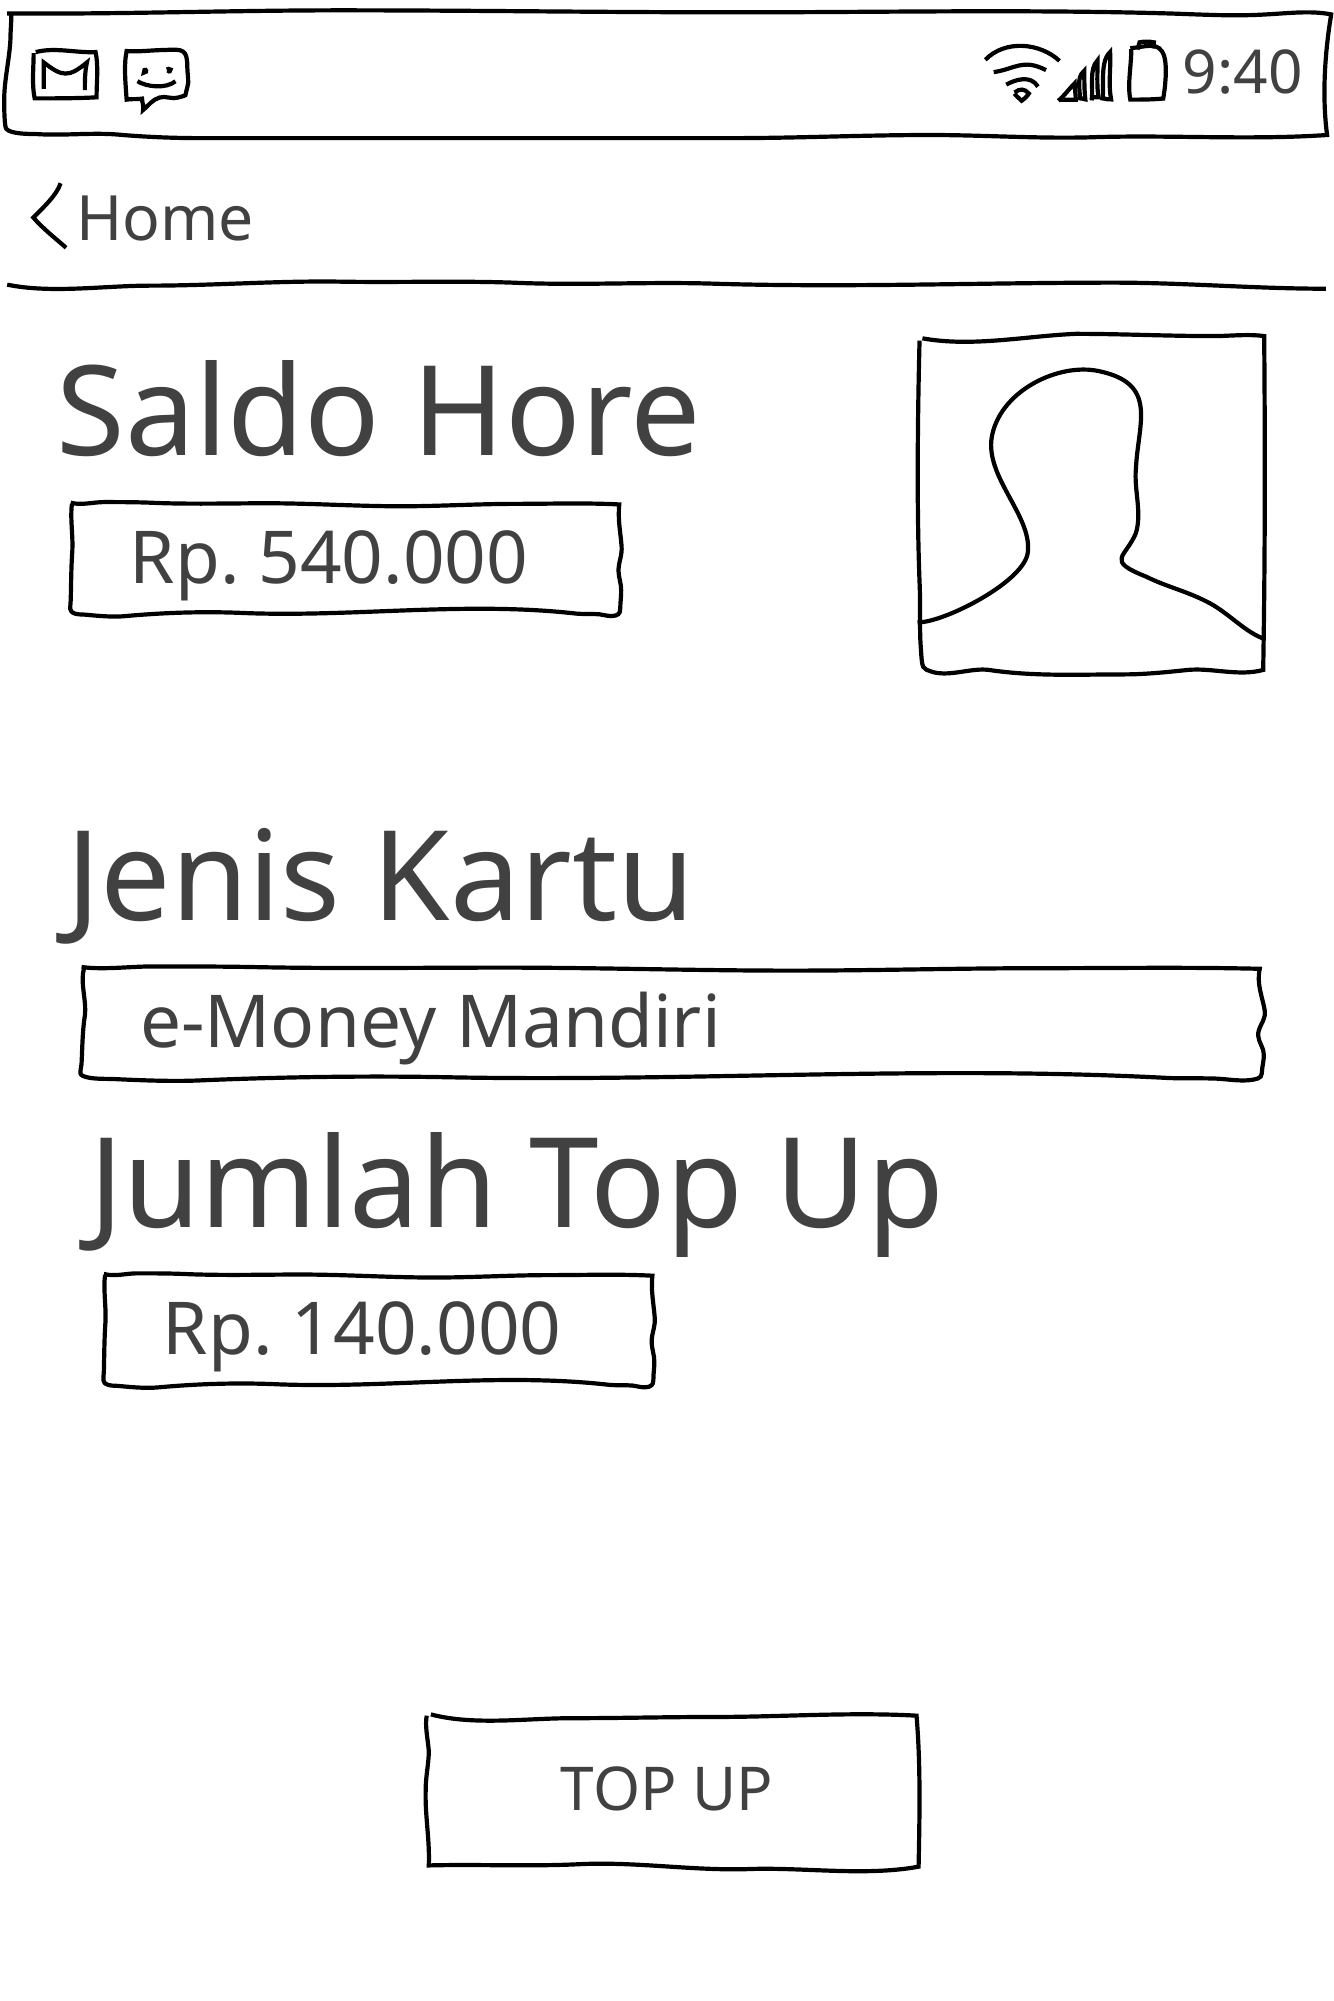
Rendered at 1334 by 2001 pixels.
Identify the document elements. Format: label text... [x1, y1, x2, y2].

text_box Rp. 140.000 [156, 1268, 648, 1383]
text_box e-Money Mandiri [133, 961, 1103, 1076]
text_box [1103, 967, 1265, 1081]
text_box Home [70, 174, 622, 257]
text_box [425, 1714, 920, 1872]
text_box [70, 502, 363, 617]
text_box [80, 967, 730, 1081]
text_box [560, 504, 622, 617]
text_box [103, 1273, 403, 1388]
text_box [917, 333, 1266, 676]
text_box [590, 1275, 655, 1388]
text_box [33, 183, 67, 248]
text_box [7, 281, 1326, 289]
text_box Jenis Kartu [60, 829, 1208, 911]
text_box Rp. 540.000 [123, 496, 615, 612]
text_box Saldo Hore [50, 365, 810, 447]
text_box Jumlah Top Up [83, 1136, 1103, 1218]
text_box TOP UP [493, 1736, 841, 1837]
